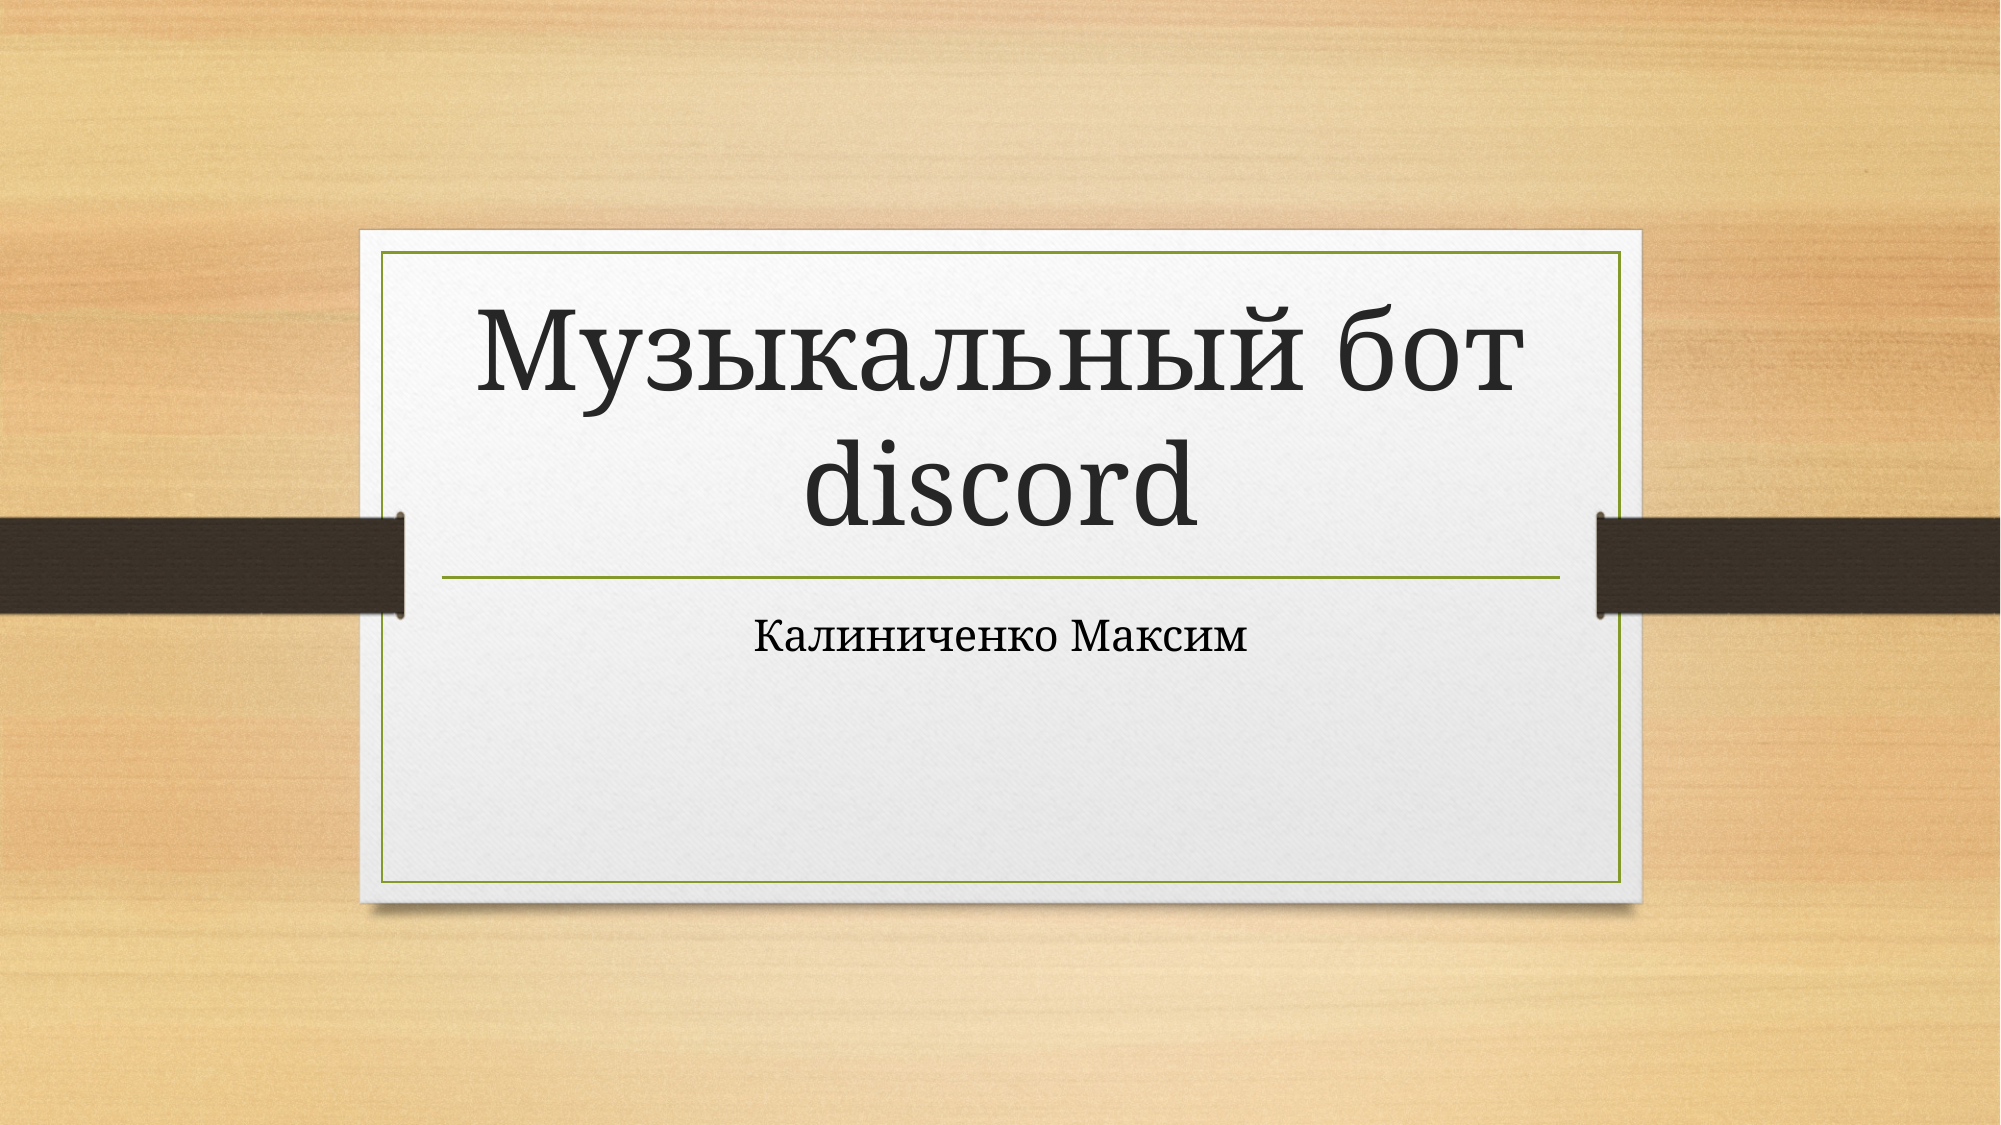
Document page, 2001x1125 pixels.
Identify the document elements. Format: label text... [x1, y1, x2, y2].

subtitle Калиниченко Максим [441, 600, 1560, 817]
picture [0, 0, 2001, 1125]
title Музыкальный бот discord [441, 306, 1560, 556]
